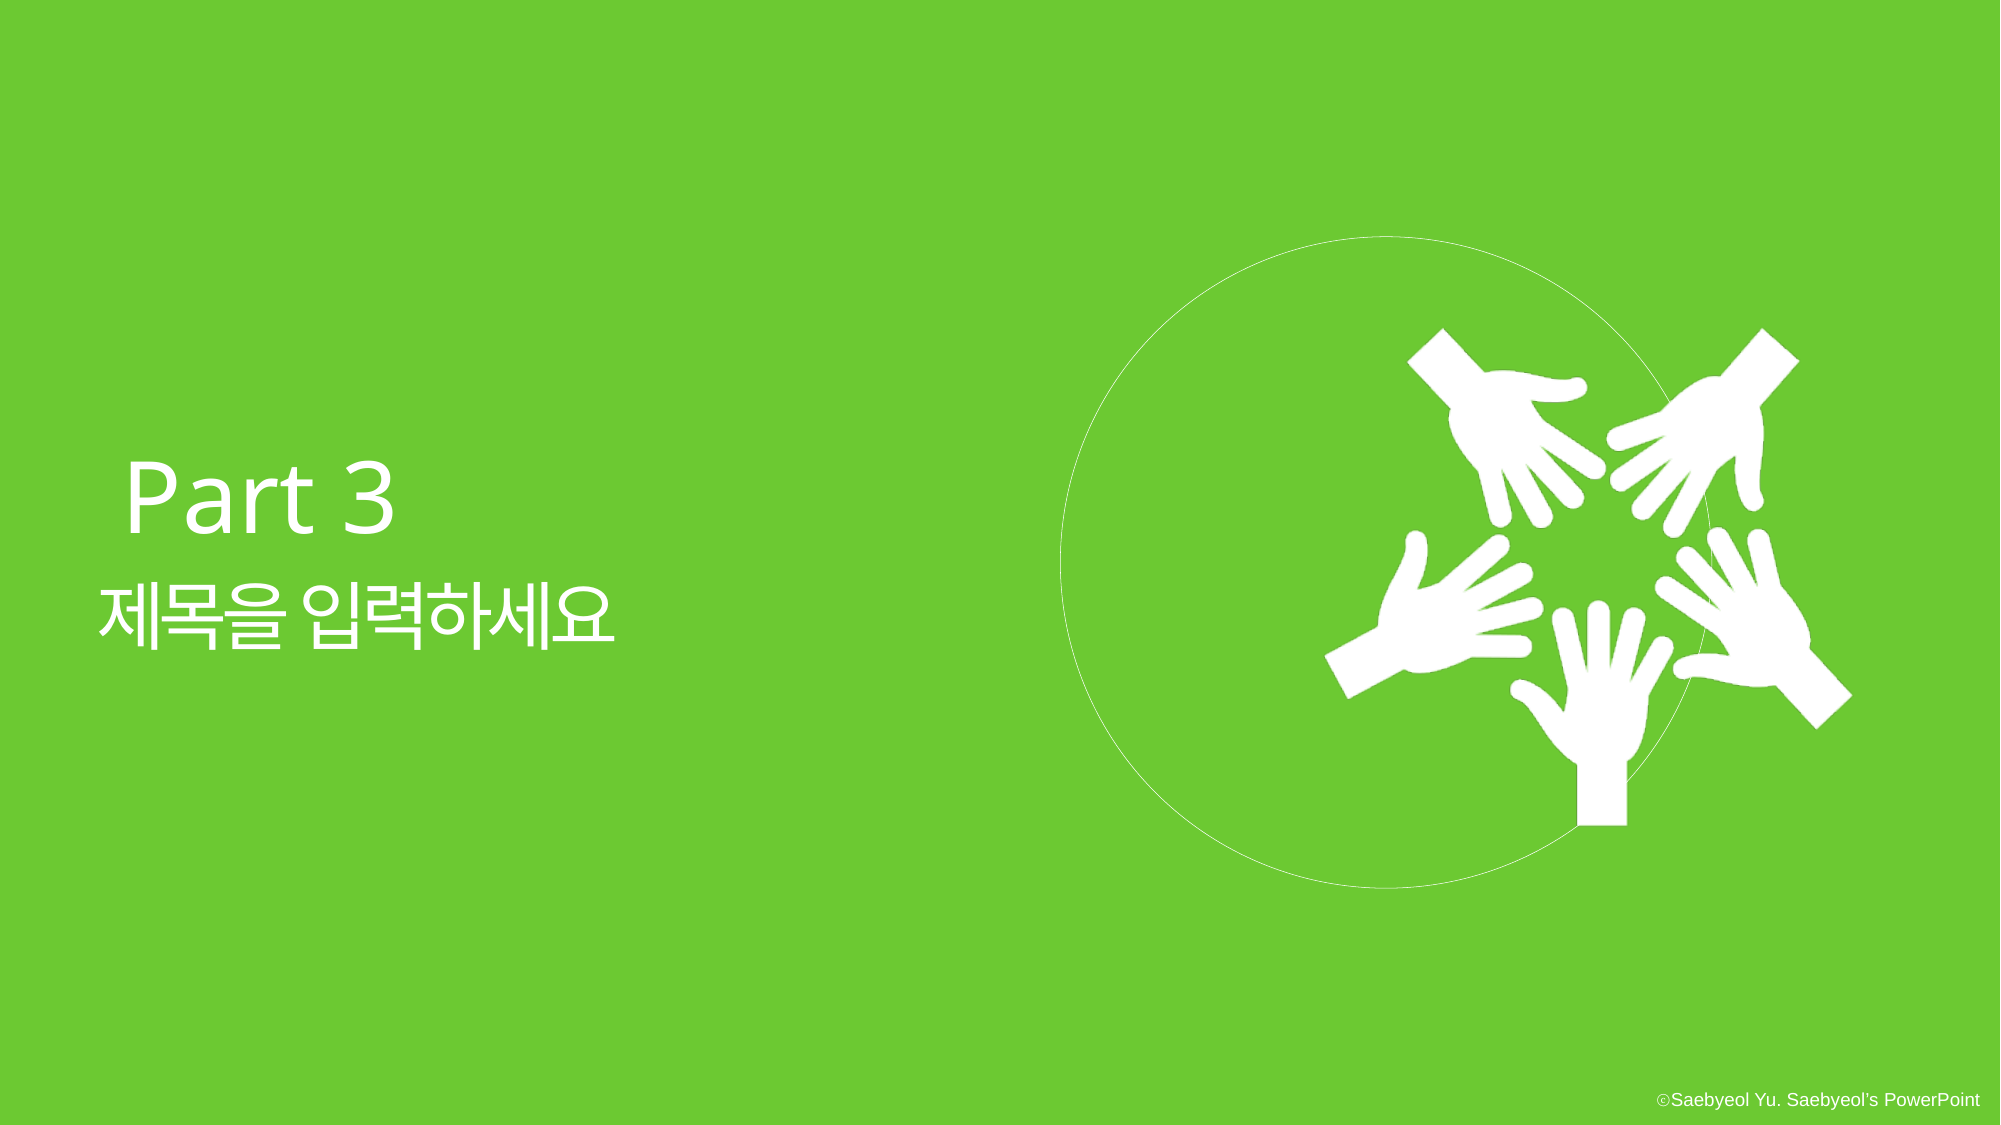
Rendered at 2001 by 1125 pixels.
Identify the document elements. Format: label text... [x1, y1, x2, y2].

text_box Part 3 [106, 426, 414, 561]
picture [1315, 303, 1862, 851]
text_box 제목을 입력하세요 [81, 562, 634, 668]
text_box [1059, 235, 1585, 890]
